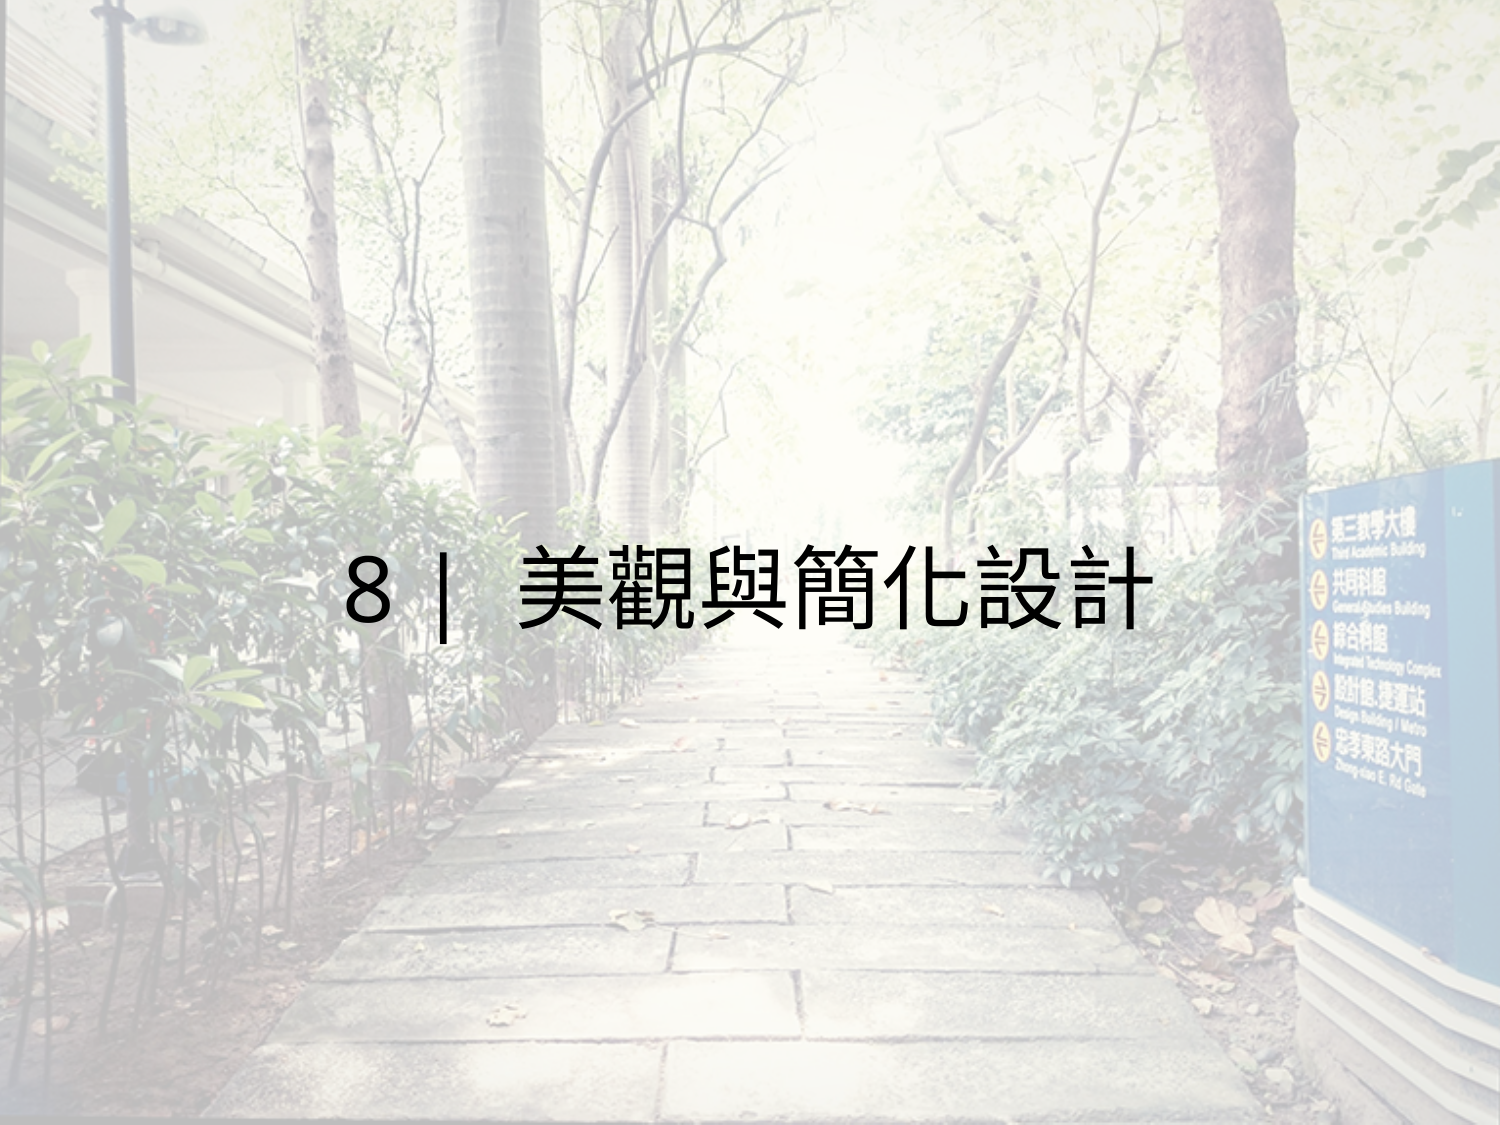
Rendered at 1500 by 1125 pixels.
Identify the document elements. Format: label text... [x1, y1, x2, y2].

title 8 | 美觀與簡化設計 [75, 491, 1425, 680]
